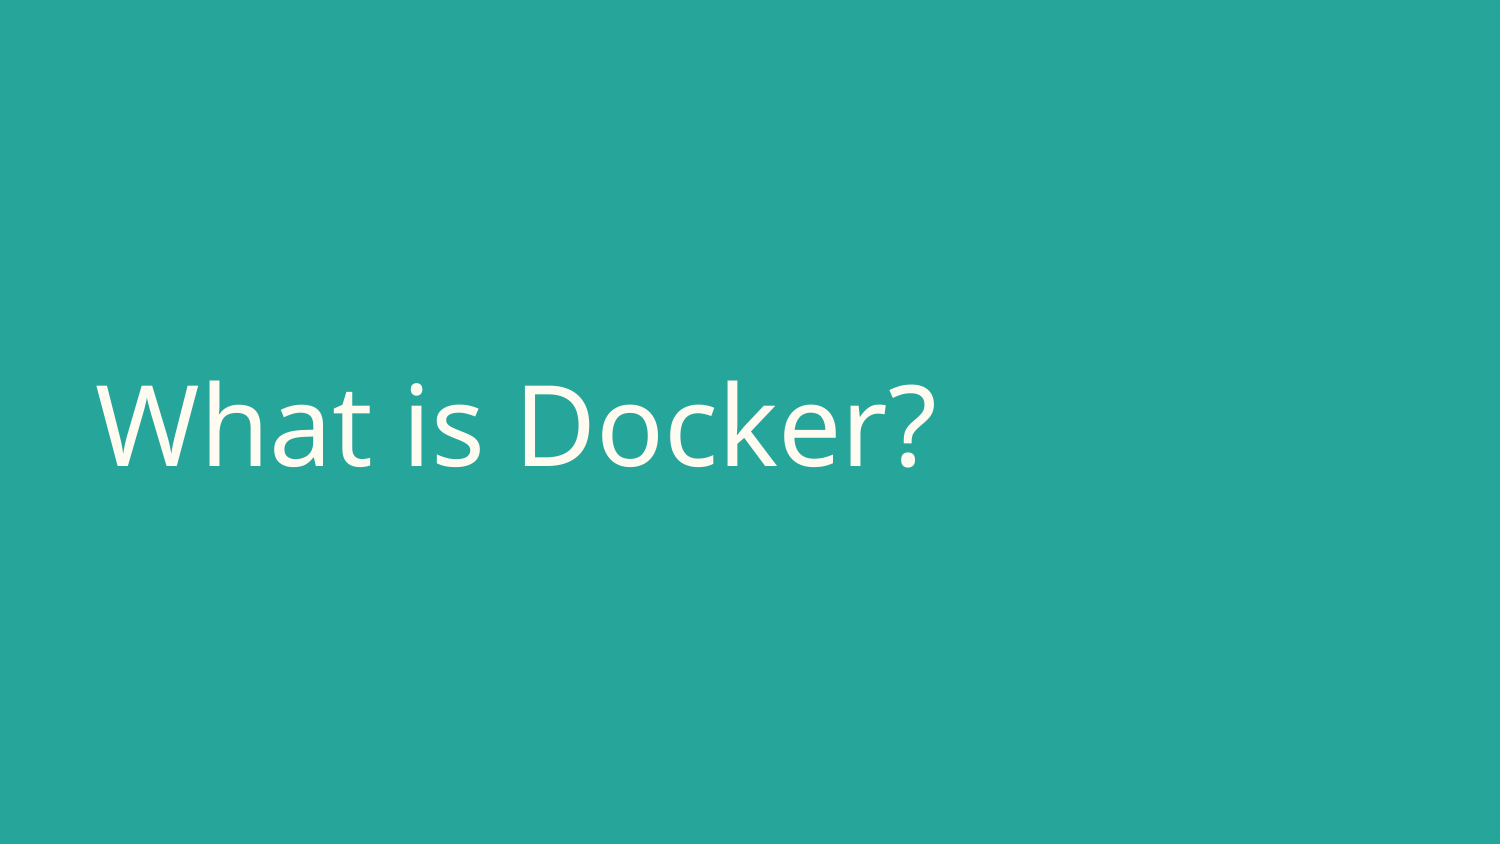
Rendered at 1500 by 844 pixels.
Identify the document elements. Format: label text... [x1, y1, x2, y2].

title What is Docker? [80, 86, 1000, 758]
